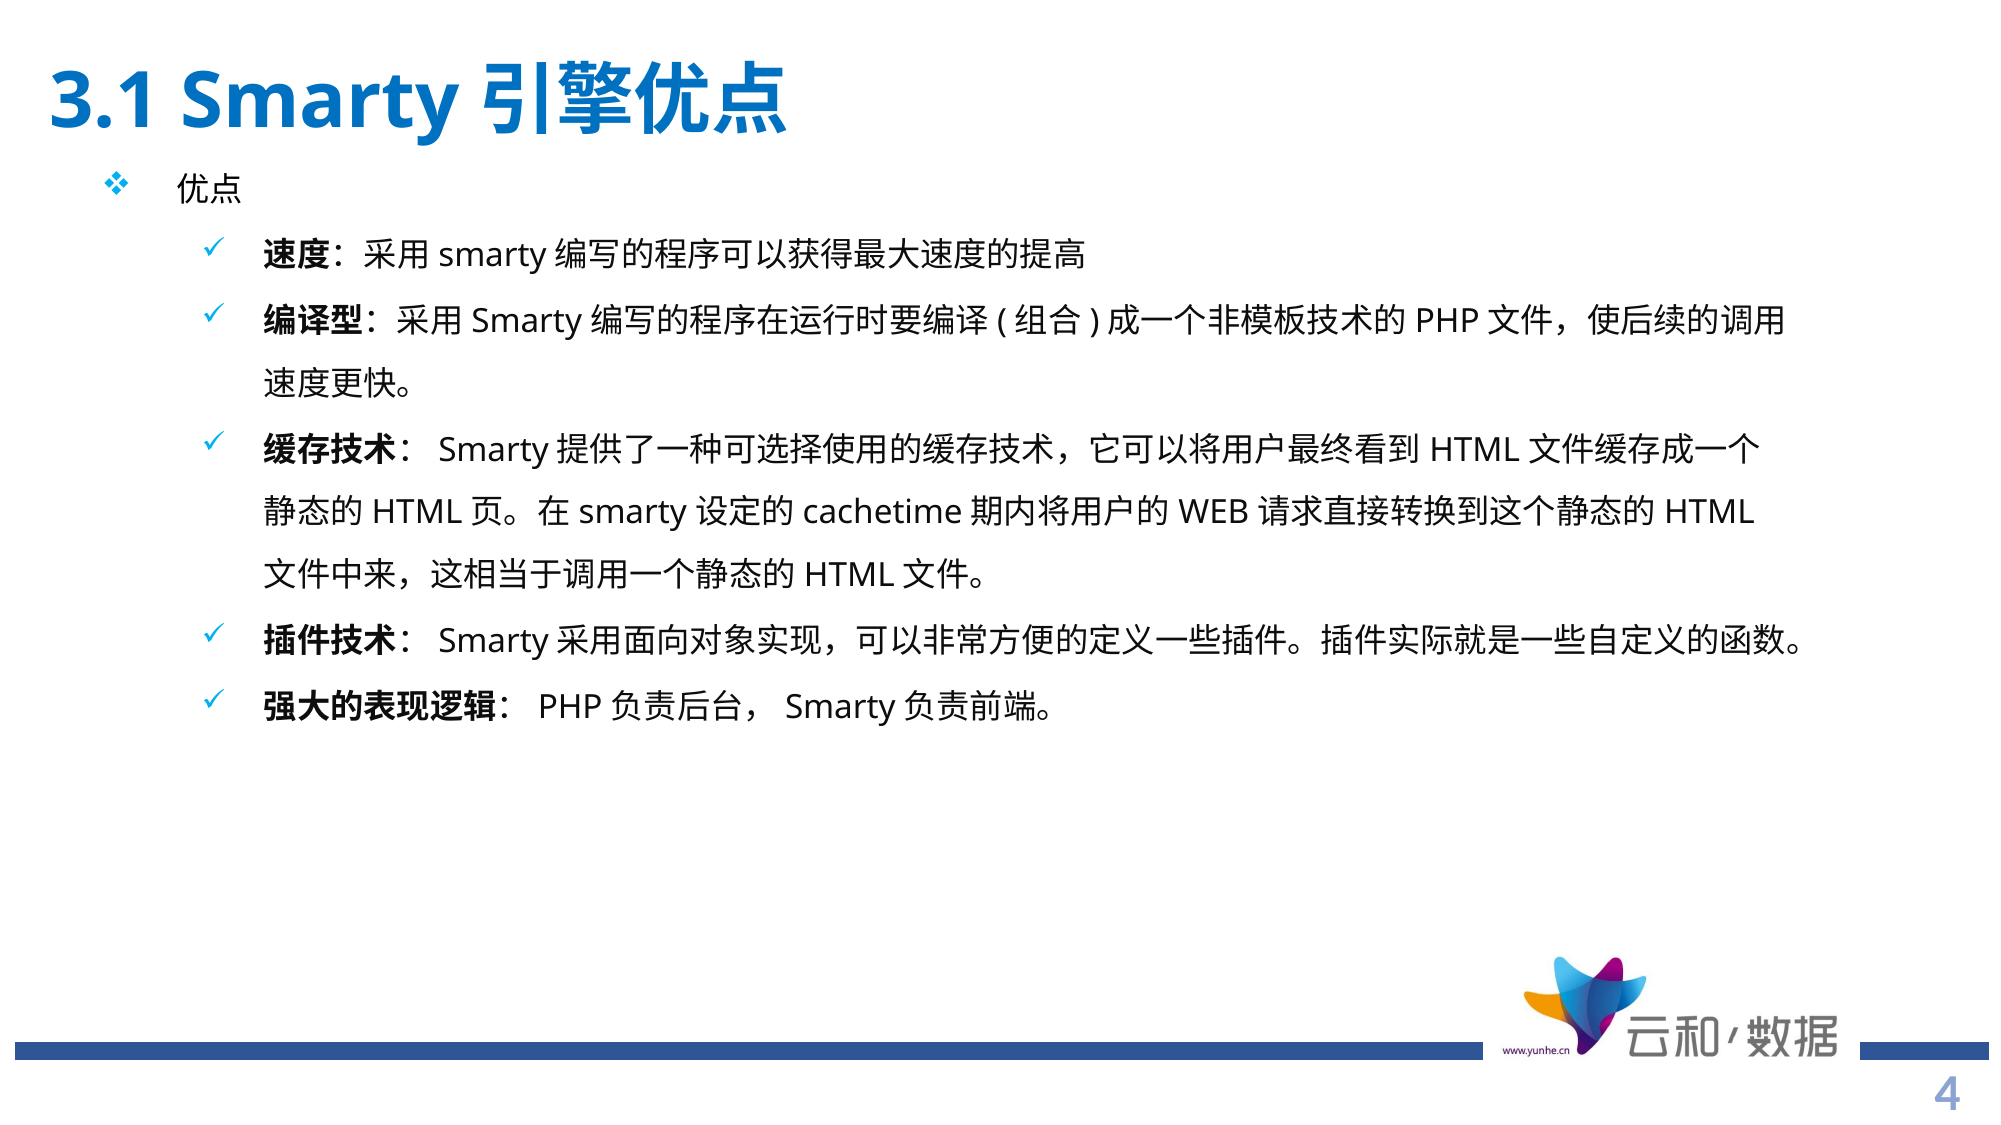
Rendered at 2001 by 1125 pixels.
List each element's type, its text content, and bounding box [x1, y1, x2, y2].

picture [1483, 947, 1860, 1085]
slide_number 4 [1509, 1059, 1976, 1120]
title 3.1 Smarty引擎优点 [34, 2, 1835, 191]
list 优点 速度：采用smarty编写的程序可以获得最大速度的提高 编译型：采用Smarty编写的程序在运行时要编译(组合)成一个非模板技术的PHP文件，使后续的调用速度更快。 缓存技术：Smarty提供了一种可选择使用的缓存技术，它可以将用户最终看到HTML文件缓存成一个静态的HTML页。在smarty设定的cachetime期内将用户的WEB请求直接转换到这个静态的HTML文件中来，这相当于调用一个静态的HTML文件。 插件技术：Smarty采用面向对象实现，可以非常方便的定义一些插件。插件实际就是一些自定义的函数。 强大的表现逻辑：PHP负责后台，Smarty负责前端。 [86, 191, 1805, 1024]
